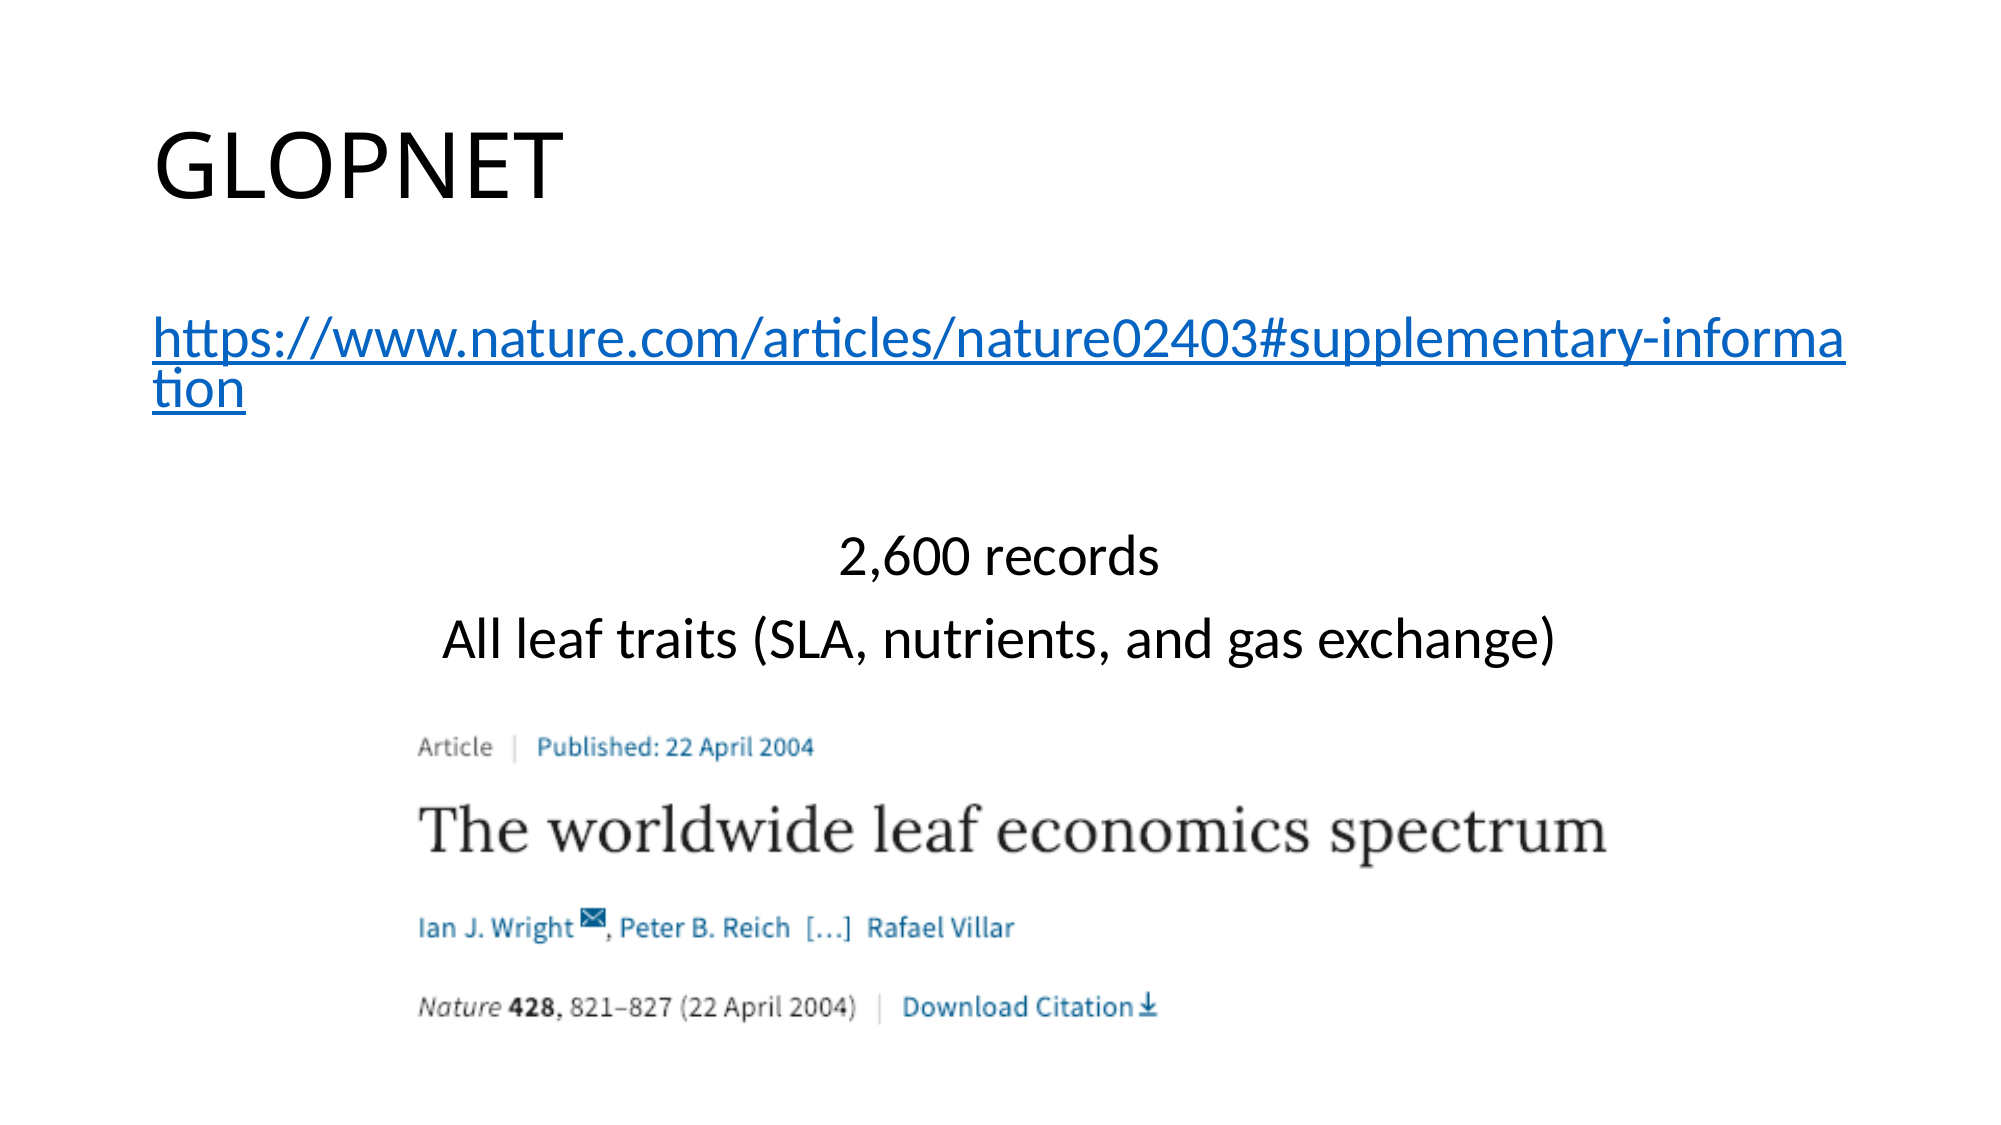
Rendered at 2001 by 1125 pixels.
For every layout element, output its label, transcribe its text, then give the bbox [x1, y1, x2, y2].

title GLOPNET [137, 59, 1863, 278]
list https://www.nature.com/articles/nature02403#supplementary-information 2,600 records All leaf traits (SLA, nutrients, and gas exchange) [137, 299, 1863, 1014]
picture [379, 721, 1621, 1065]
